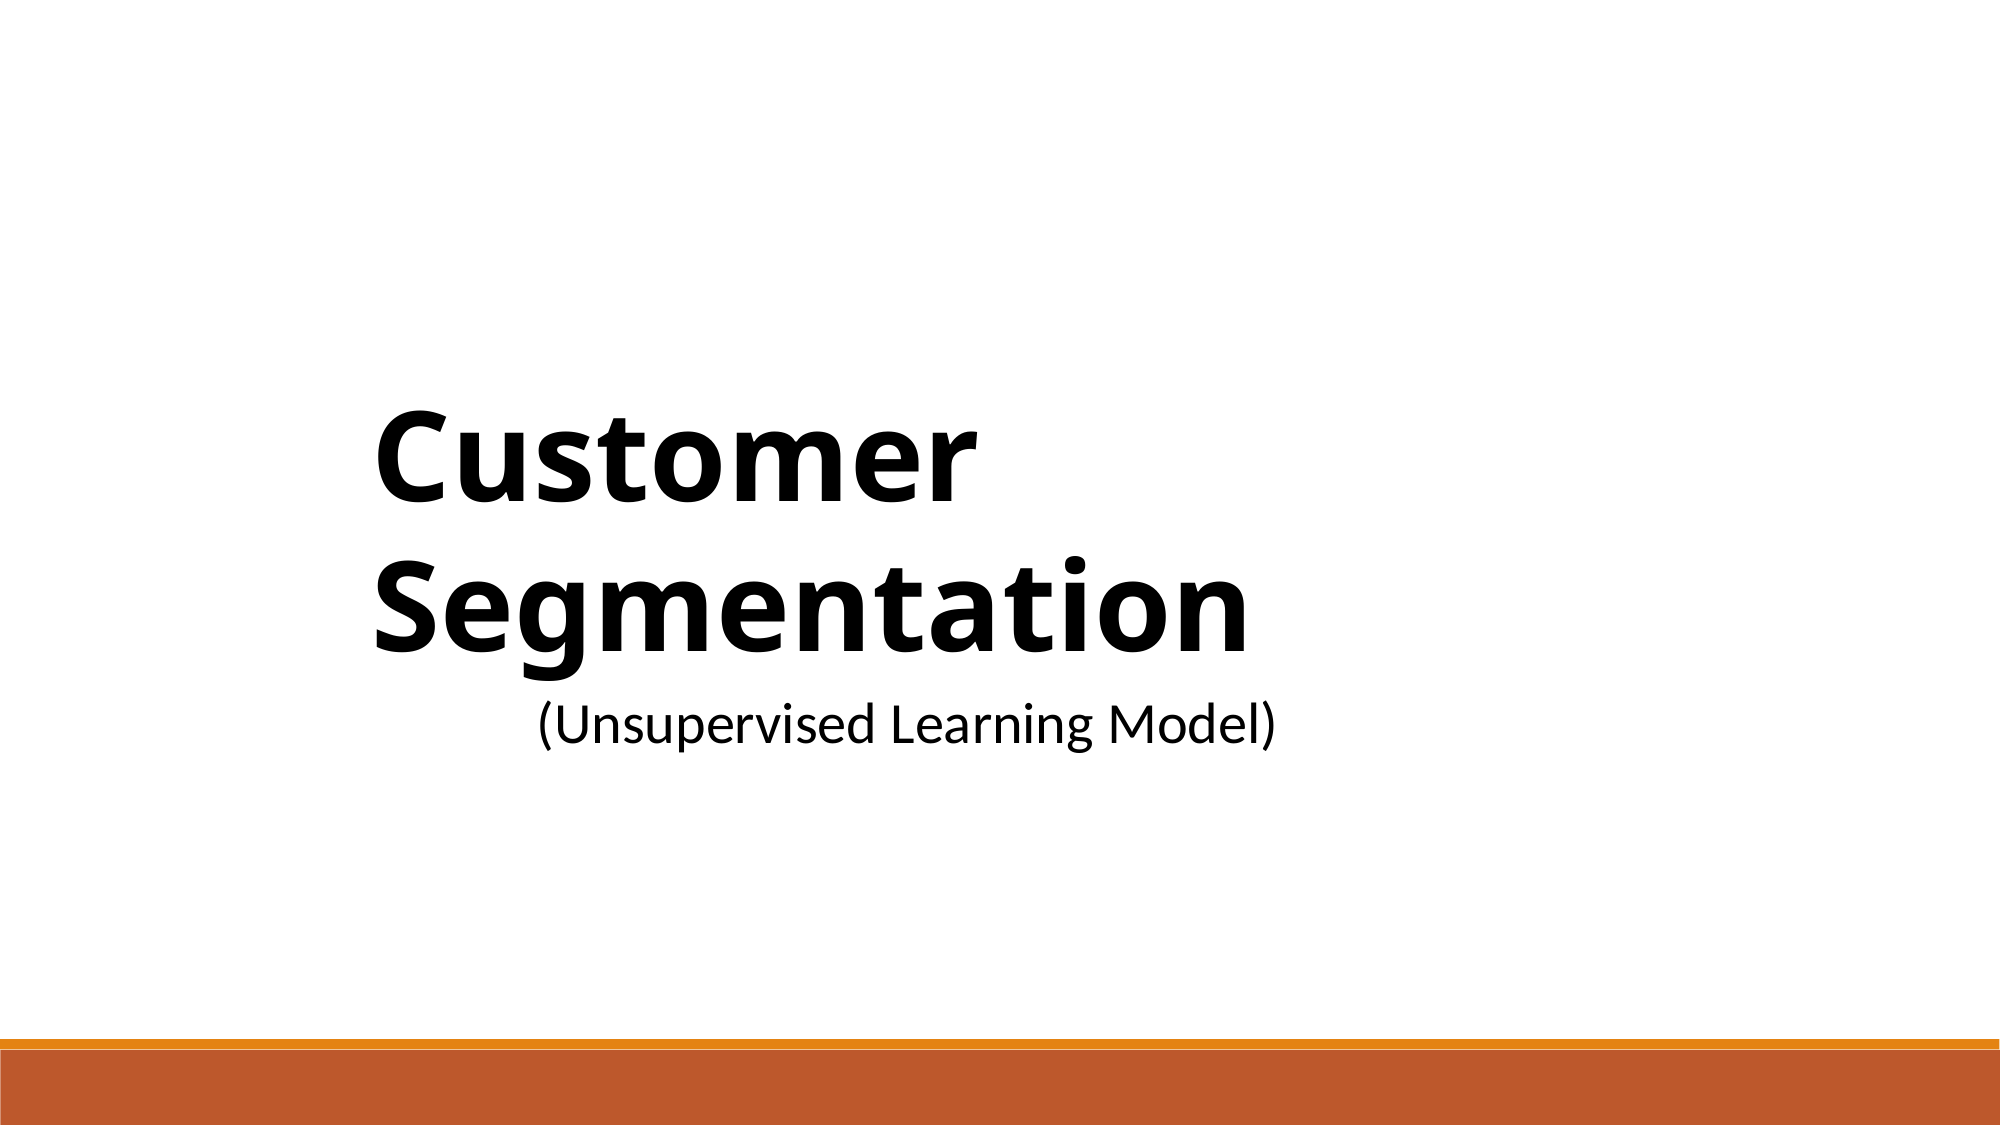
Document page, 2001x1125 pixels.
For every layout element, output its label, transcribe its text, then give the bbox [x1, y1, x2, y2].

text_box Customer Segmentation (Unsupervised Learning Model) [357, 369, 1673, 764]
